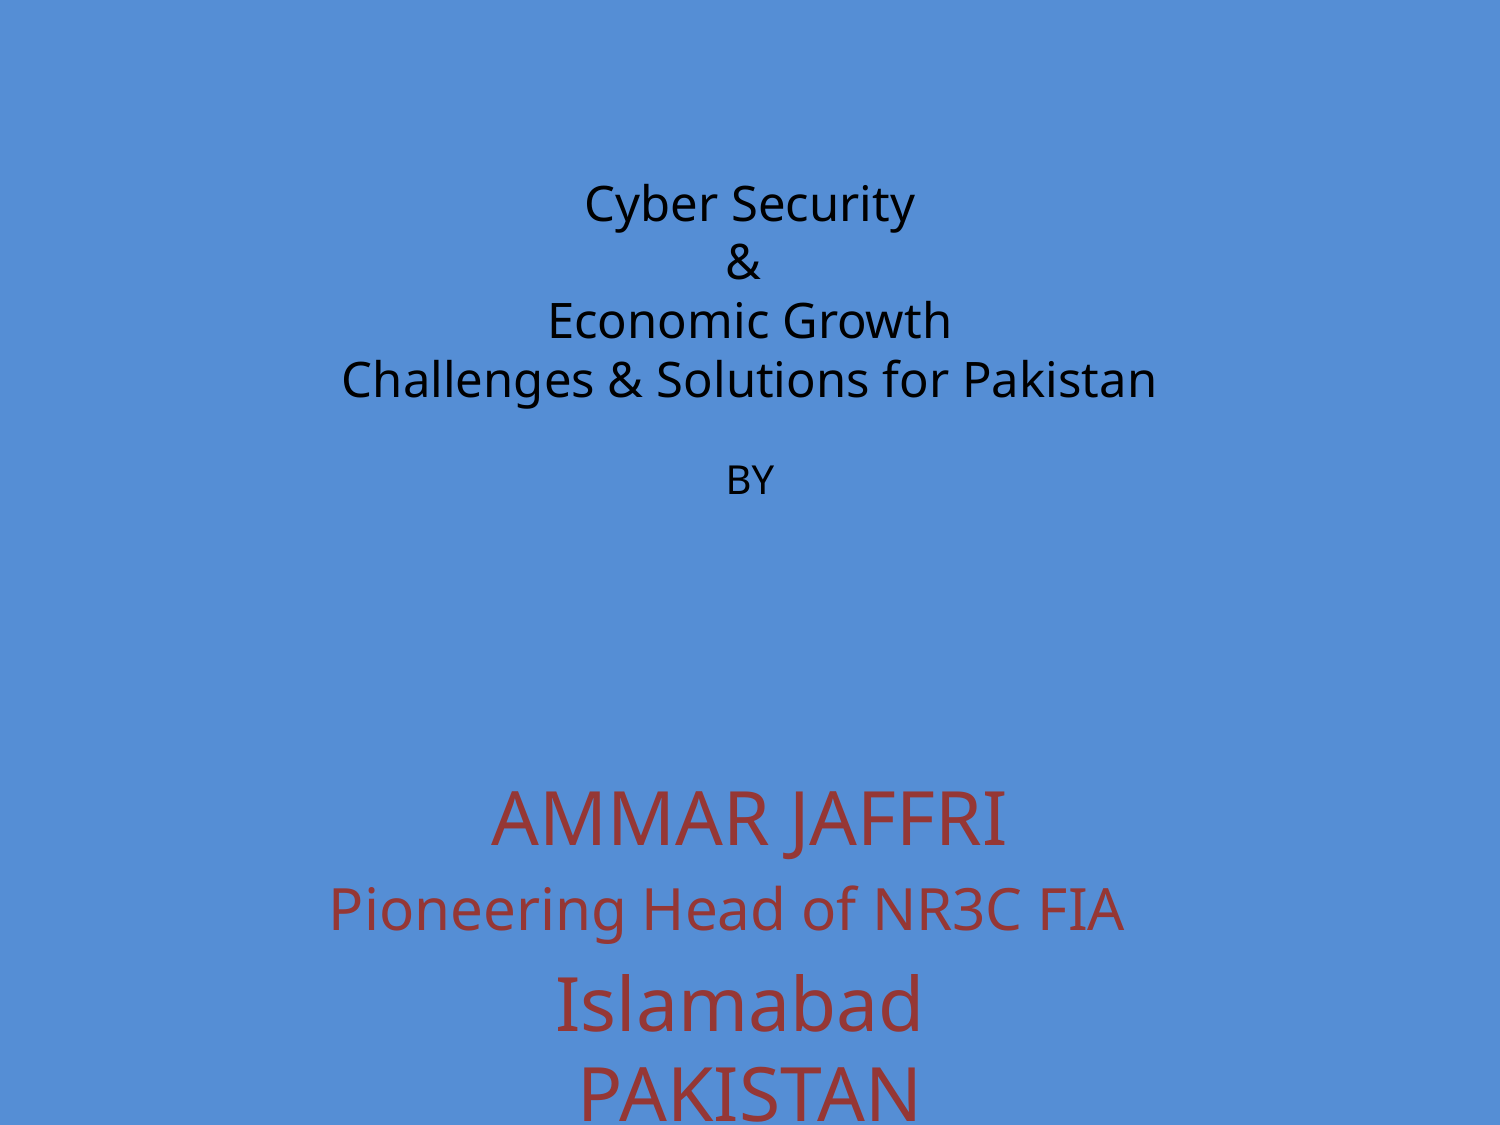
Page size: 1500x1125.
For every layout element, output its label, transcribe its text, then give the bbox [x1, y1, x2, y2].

subtitle AMMAR JAFFRI Pioneering Head of NR3C FIA Islamabad PAKISTAN [0, 762, 1500, 1125]
title Cyber Security & Economic Growth Challenges & Solutions for Pakistan BY [62, 75, 1438, 513]
